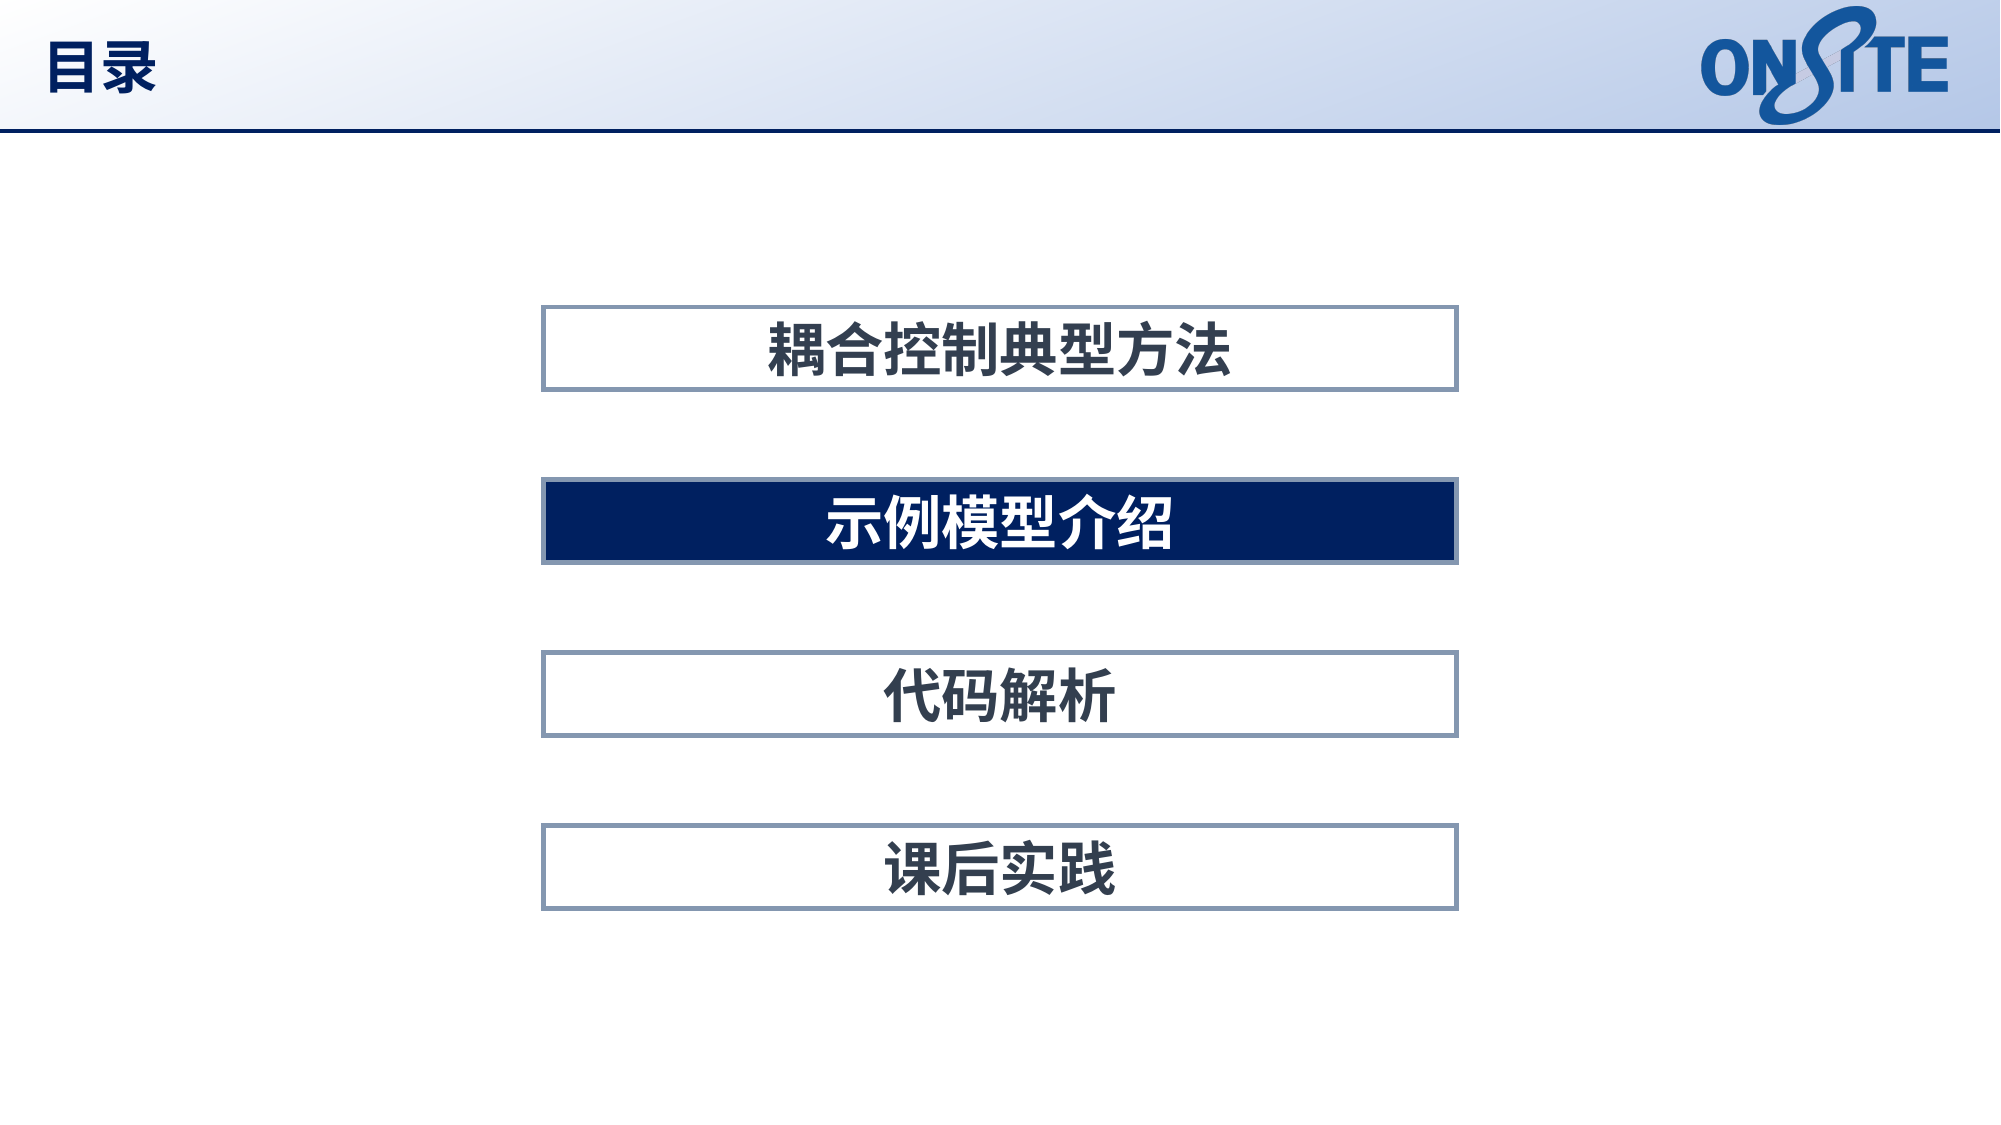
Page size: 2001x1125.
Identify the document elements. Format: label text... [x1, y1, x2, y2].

picture [1701, 6, 1948, 125]
text_box 耦合控制典型方法 [543, 306, 1457, 390]
text_box 示例模型介绍 [543, 479, 1457, 563]
text_box 代码解析 [543, 652, 1457, 736]
text_box 课后实践 [543, 825, 1457, 909]
